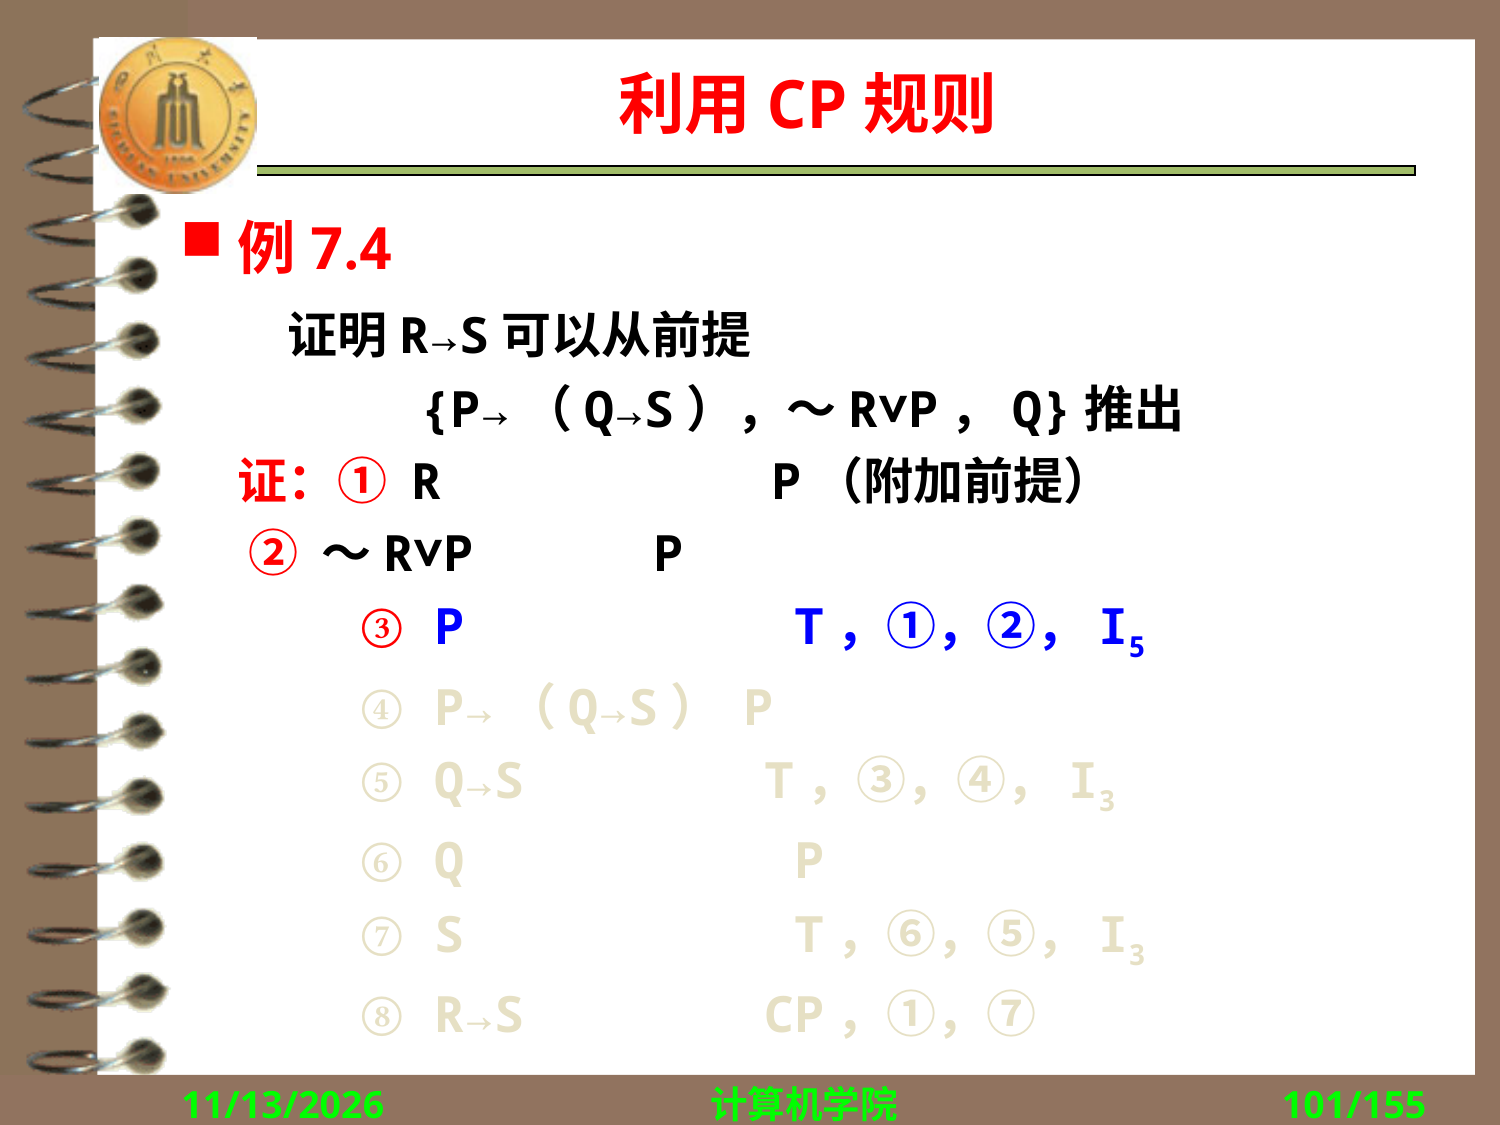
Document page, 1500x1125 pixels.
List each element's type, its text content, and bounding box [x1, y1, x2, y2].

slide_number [166, 1073, 479, 1100]
list 例7.4 证明R→S可以从前提 {P→（Q→S），～R∨P，Q}推出 证：① R P（附加前提） ② ～R∨P P ③ P T，①，②，I5 ④ P→（Q→S） P ⑤ Q→S T，③，④，I3 ⑥ Q P ⑦ S T，⑥，⑤，I3 ⑧ R→S CP，①，⑦ [174, 191, 1425, 1019]
slide_number 101/155 [1128, 1073, 1442, 1100]
footer 计算机学院 [479, 1073, 1128, 1100]
picture [0, 0, 257, 1075]
title 利用CP规则 [206, 42, 1409, 161]
